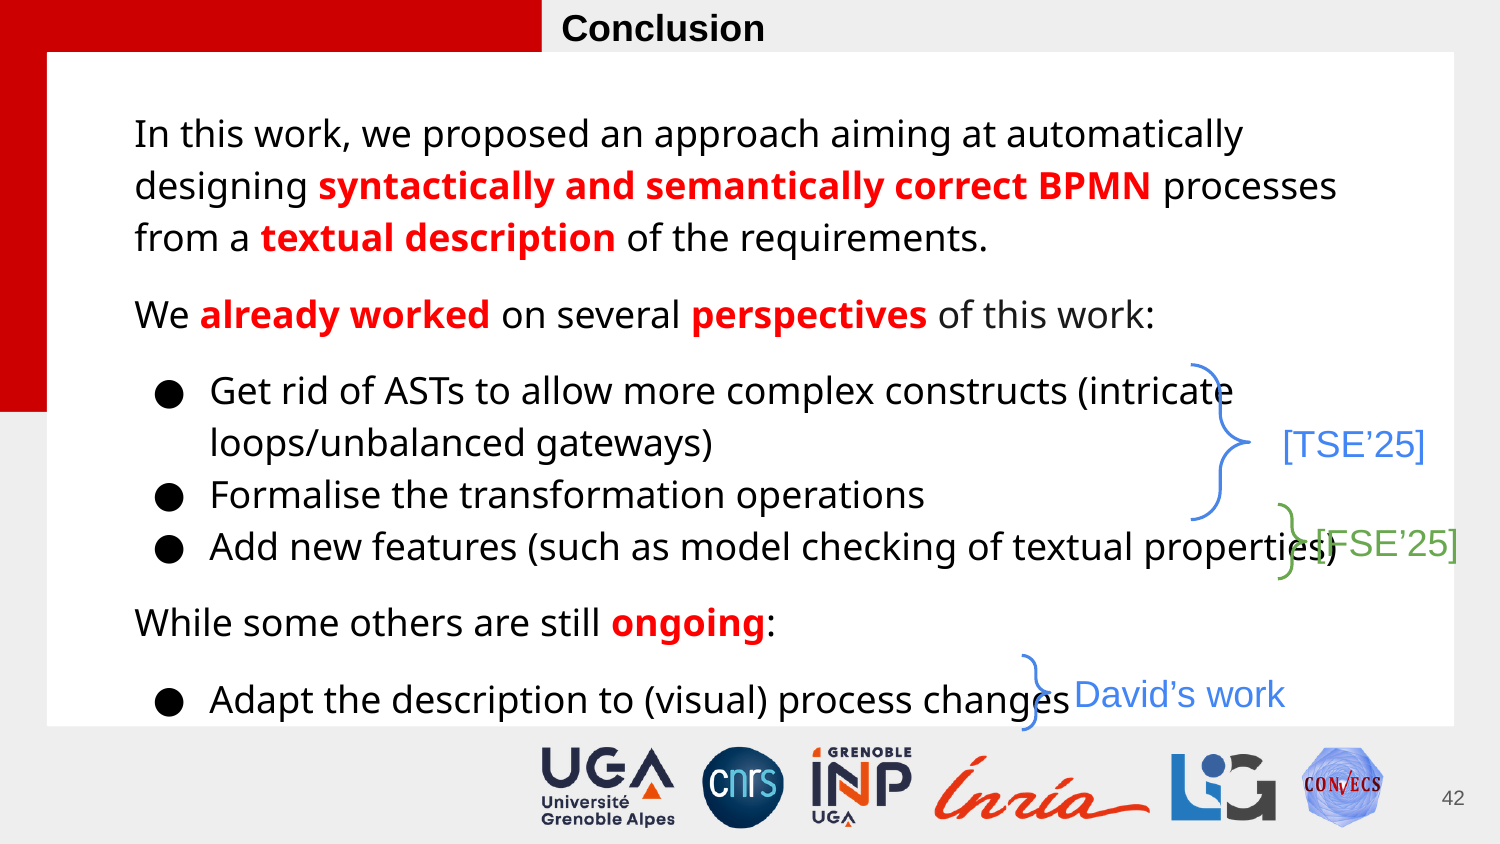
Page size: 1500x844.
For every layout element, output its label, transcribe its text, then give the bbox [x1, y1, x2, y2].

text_box [1021, 655, 1041, 730]
text_box [1190, 364, 1249, 520]
text_box In this work, we proposed an approach aiming at automatically designing syntactically and semantically correct BPMN processes from a textual description of the requirements. We already worked on several perspectives of this work: Get rid of ASTs to allow more complex constructs (intricate loops/unbalanced gateways) Formalise the transformation operations Add new features (such as model checking of textual properties) While some others are still ongoing: Adapt the description to (visual) process changes [119, 88, 1381, 744]
text_box [TSE’25] [1249, 415, 1459, 470]
text_box David’s work [1041, 665, 1318, 720]
text_box [FSE’25] [1286, 514, 1488, 569]
slide_number ‹#› [1389, 764, 1480, 830]
picture [0, 0, 1500, 844]
text_box Conclusion [546, 0, 1441, 55]
text_box [1277, 504, 1292, 579]
